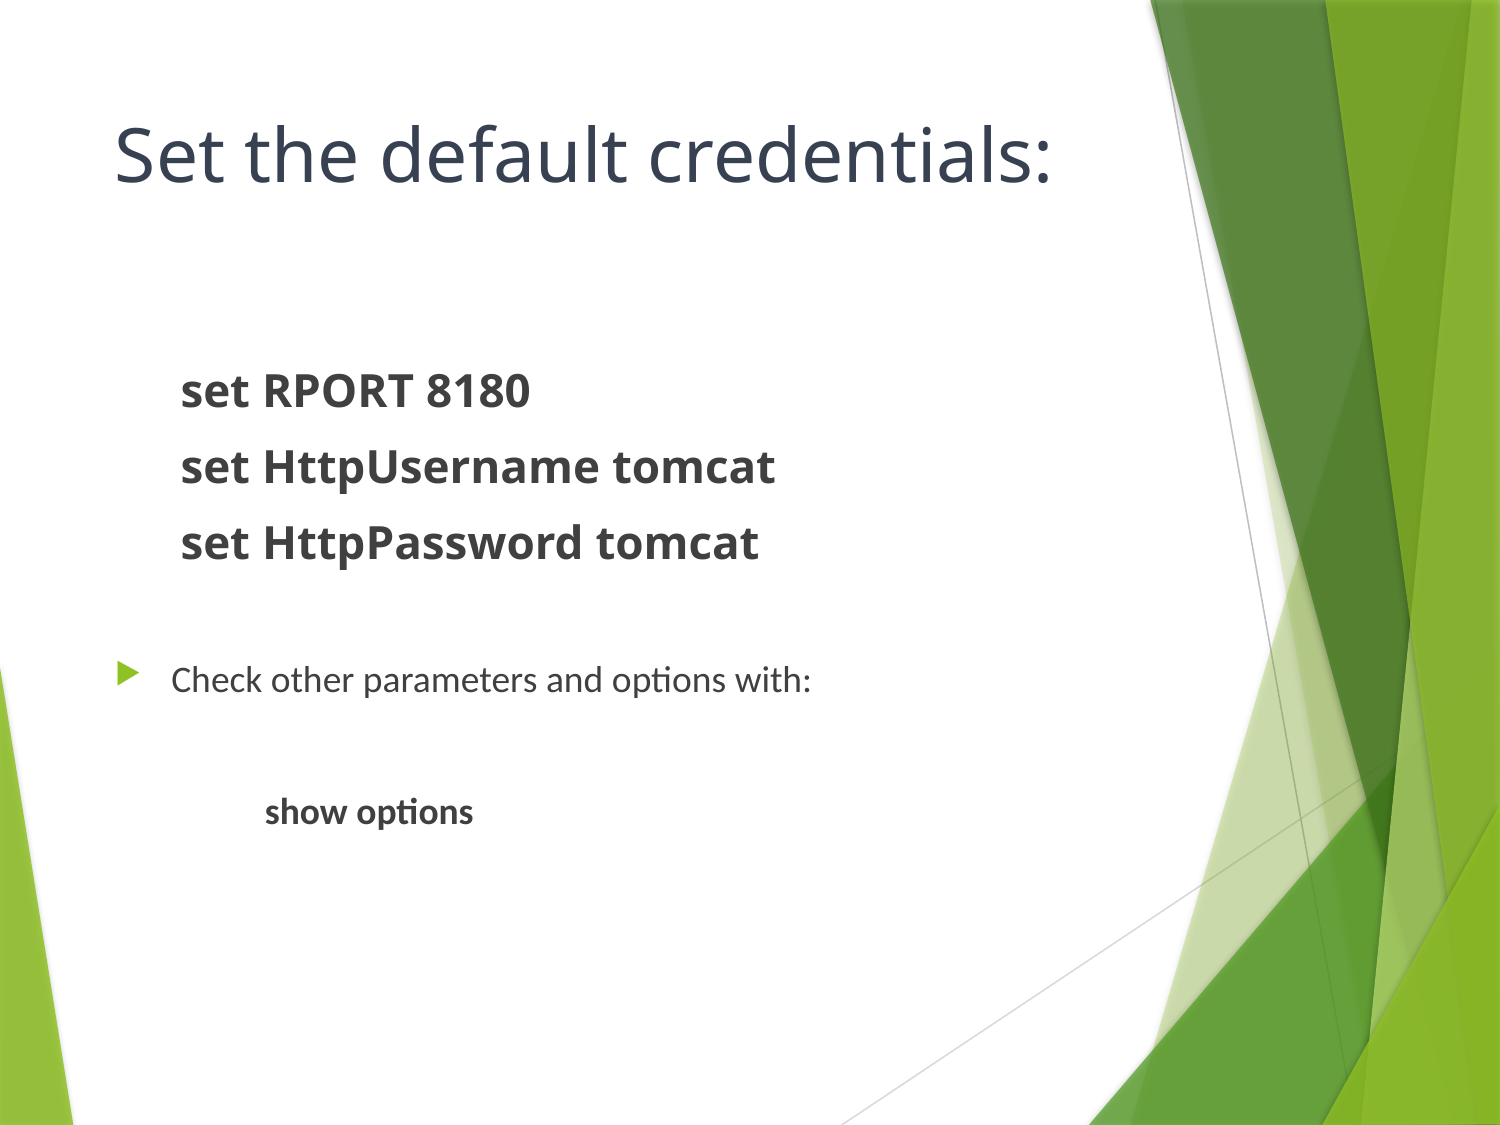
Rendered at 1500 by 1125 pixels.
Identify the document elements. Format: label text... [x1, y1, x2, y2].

list set RPORT 8180 set HttpUsername tomcat set HttpPassword tomcat Check other parameters and options with: show options [99, 354, 1142, 992]
title Set the default credentials: [99, 99, 1142, 317]
